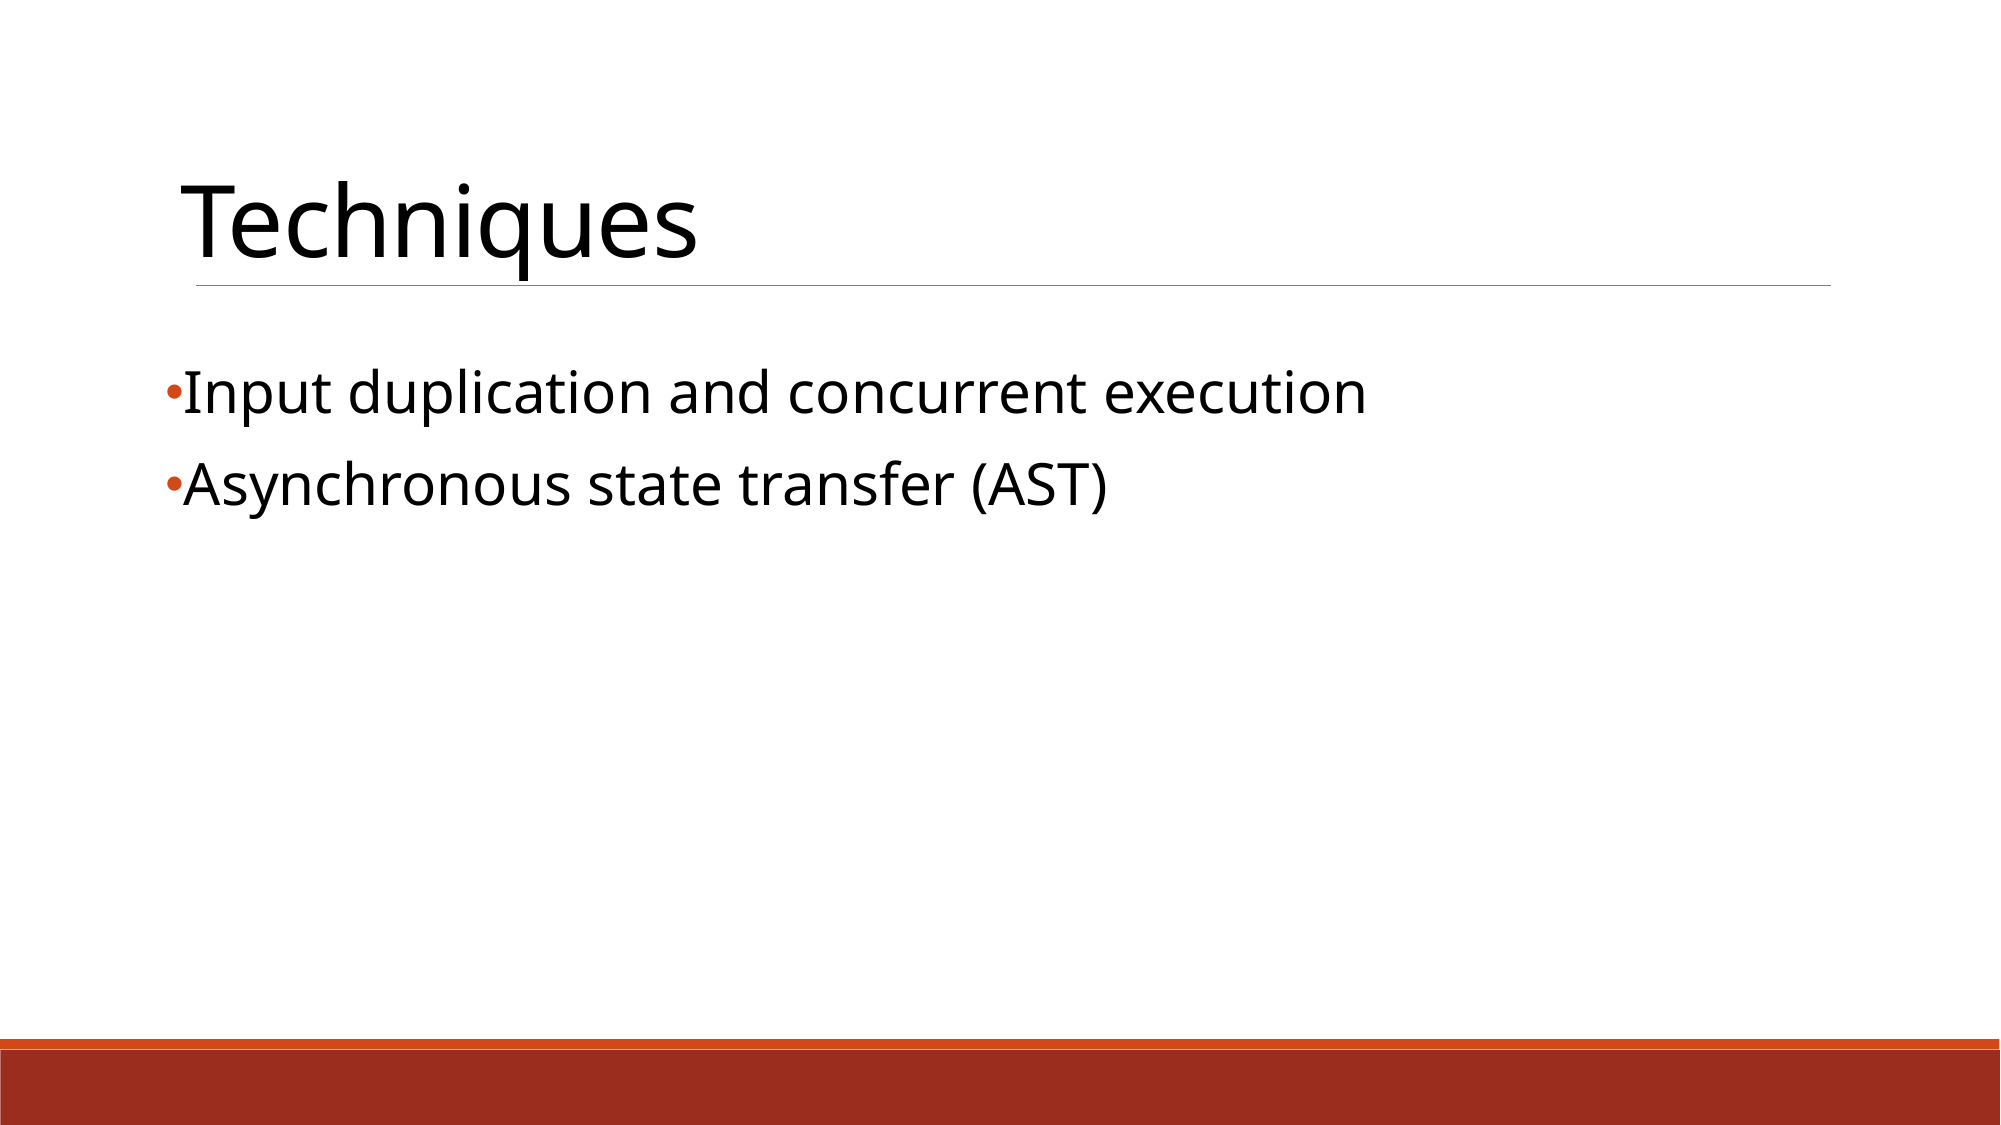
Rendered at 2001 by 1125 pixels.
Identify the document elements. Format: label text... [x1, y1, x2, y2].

text_box Techniques [165, 168, 1568, 276]
text_box Input duplication and concurrent execution Asynchronous state transfer (AST) [165, 355, 1687, 1020]
